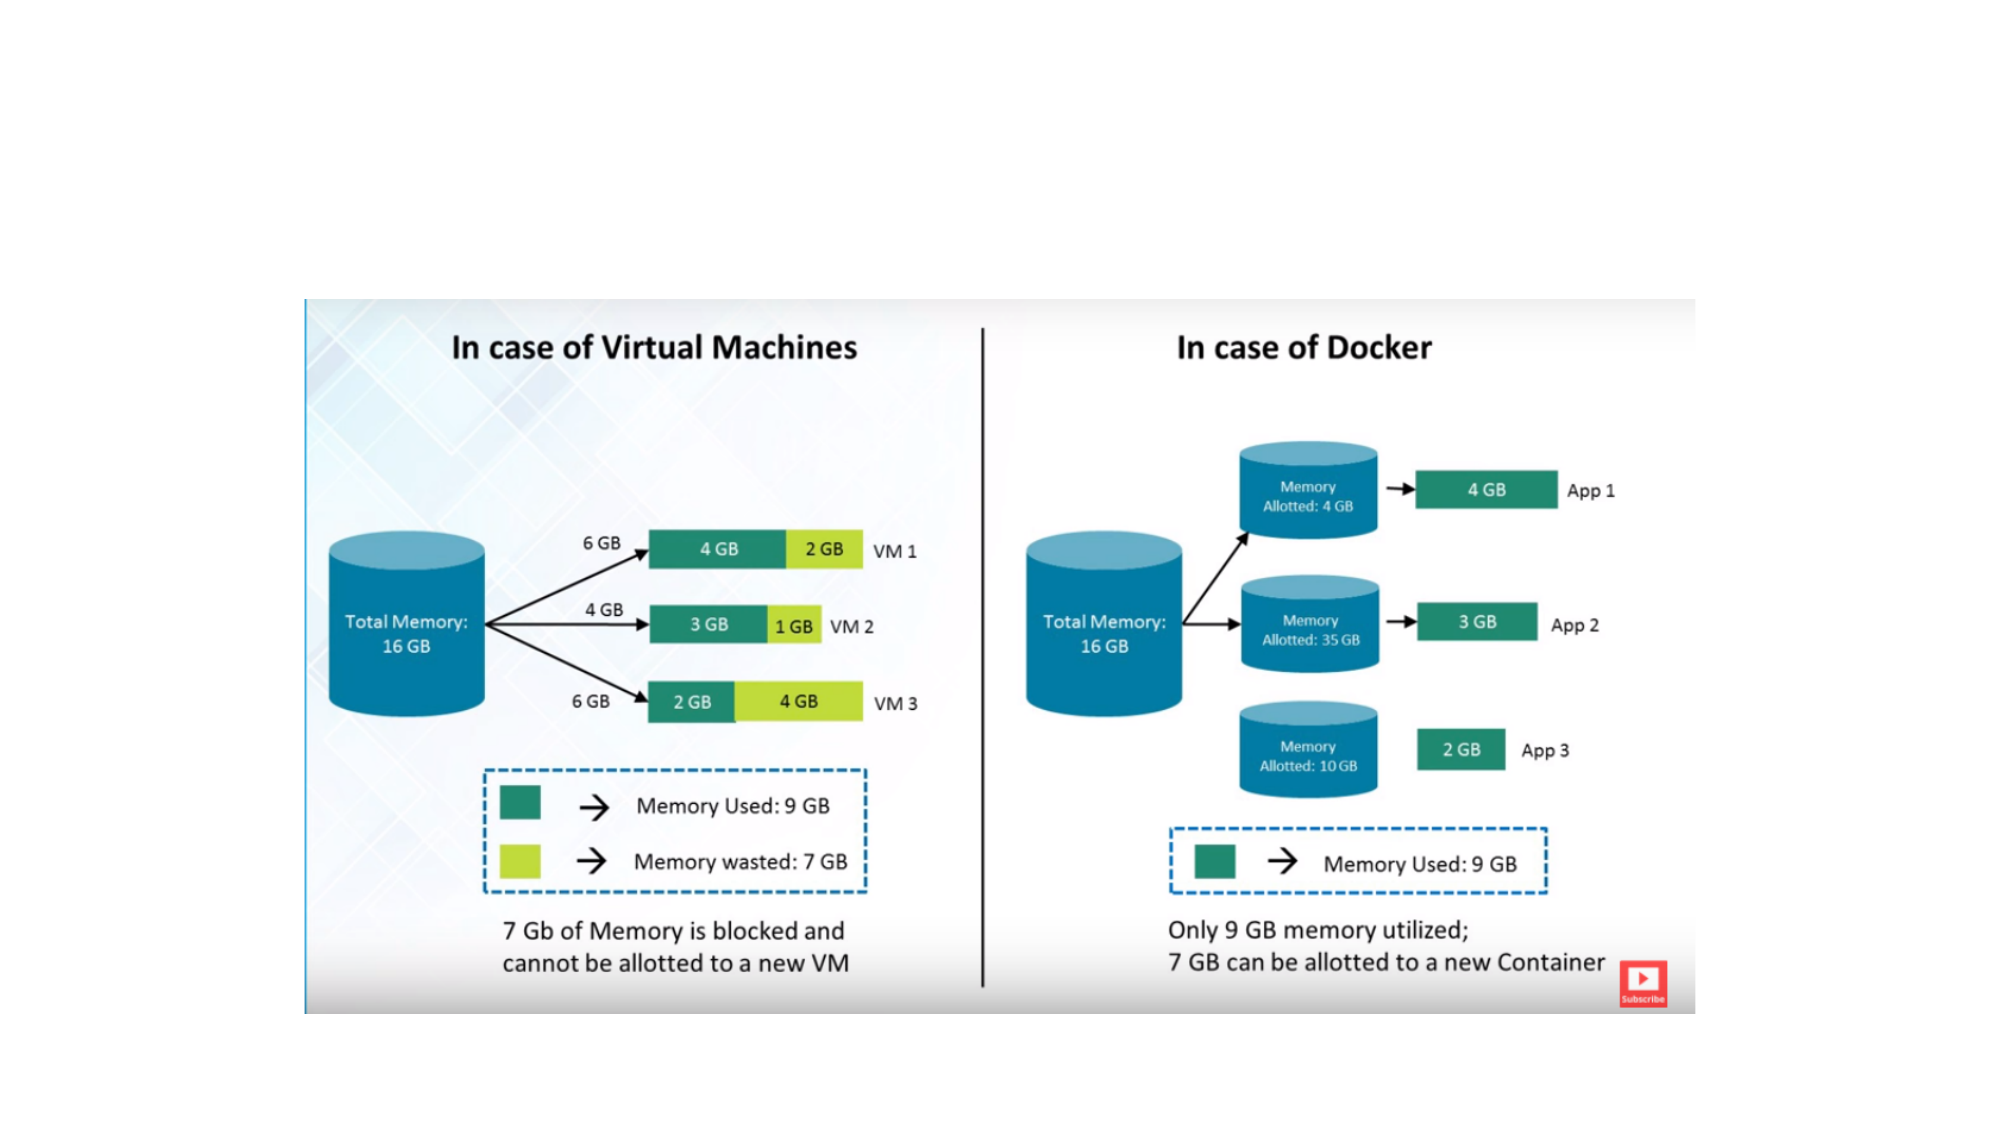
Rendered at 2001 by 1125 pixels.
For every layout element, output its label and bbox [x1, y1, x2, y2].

list [304, 299, 1696, 1014]
